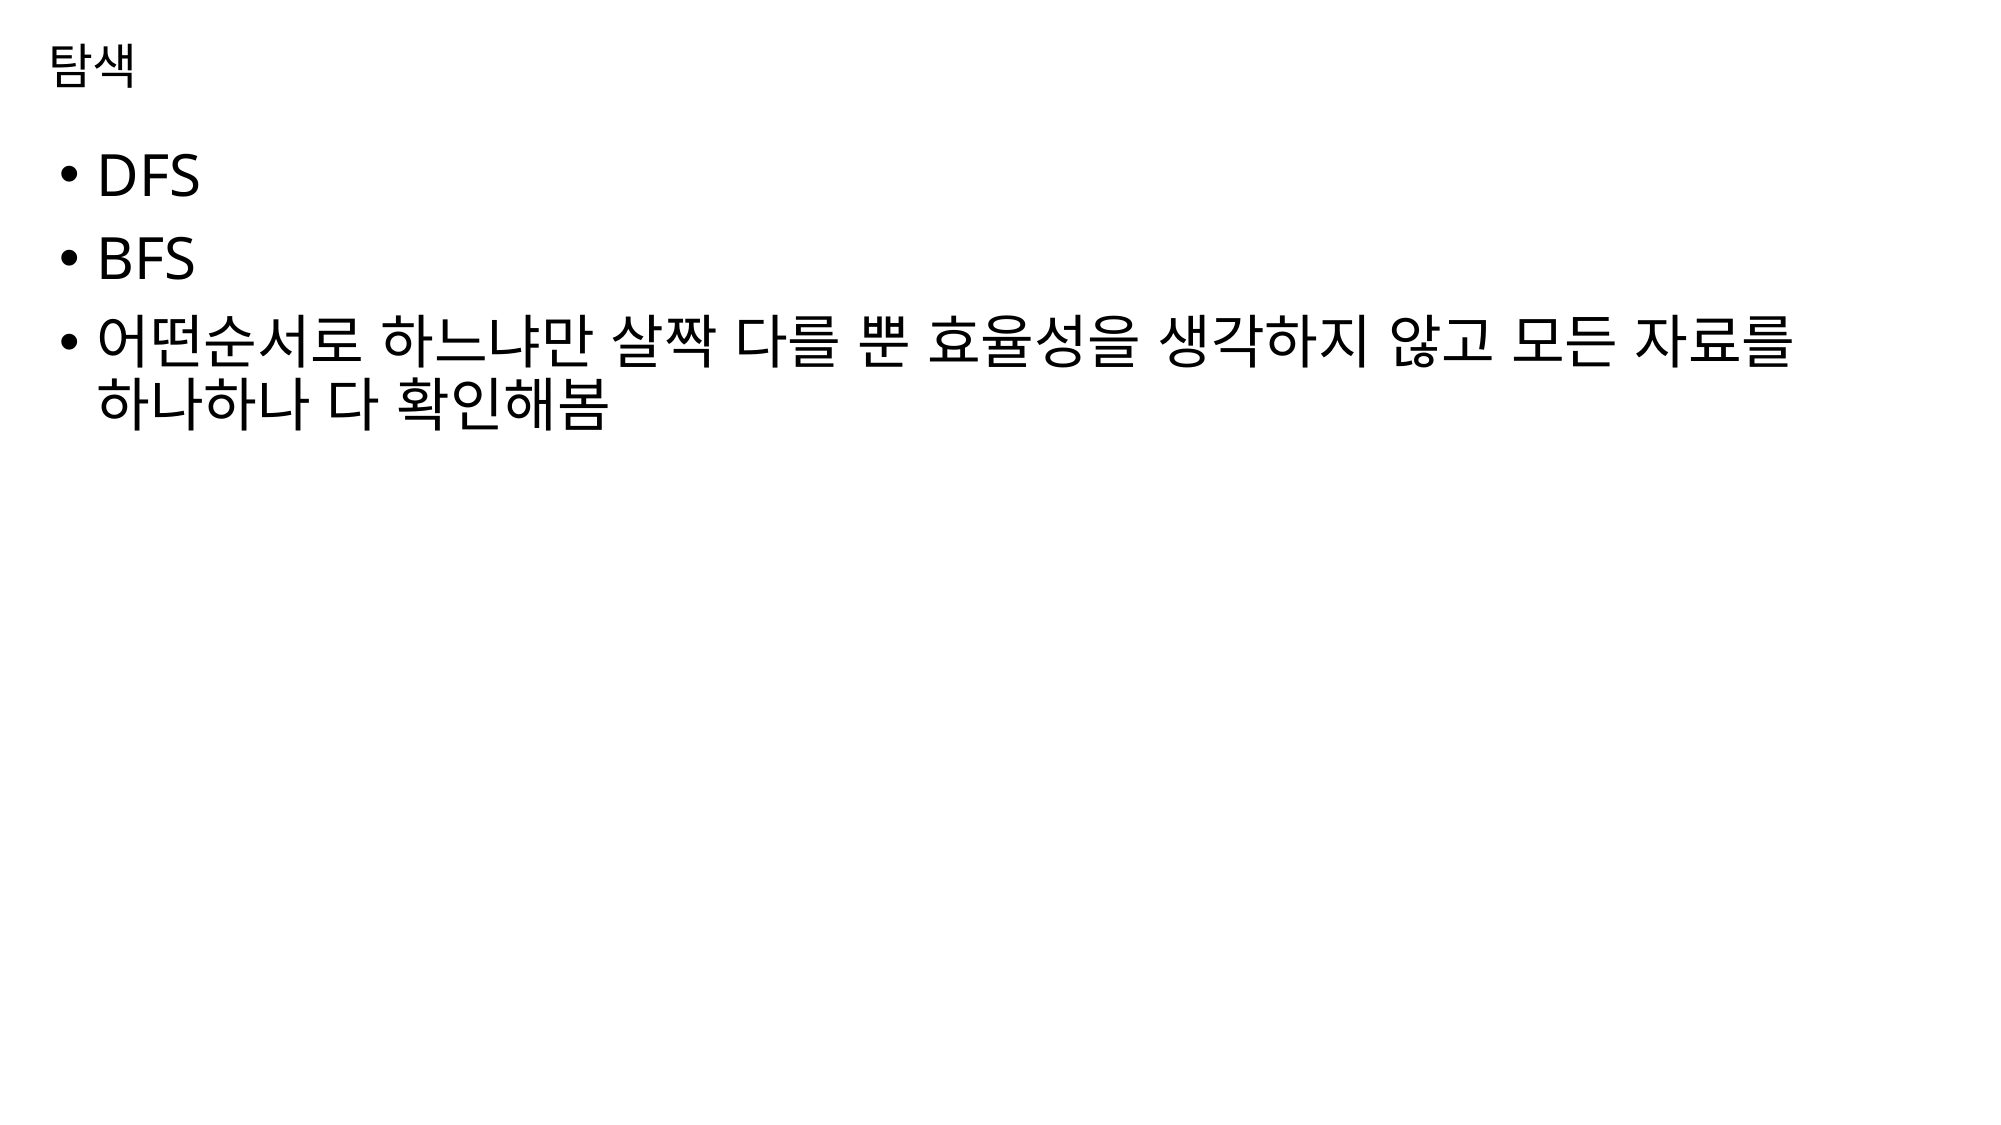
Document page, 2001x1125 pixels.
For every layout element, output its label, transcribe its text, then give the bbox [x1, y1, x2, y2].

list DFS BFS 어떤순서로 하느냐만 살짝 다를 뿐 효율성을 생각하지 않고 모든 자료를 하나하나 다 확인해봄 [44, 138, 1863, 1014]
title 탐색 [33, 34, 1759, 103]
